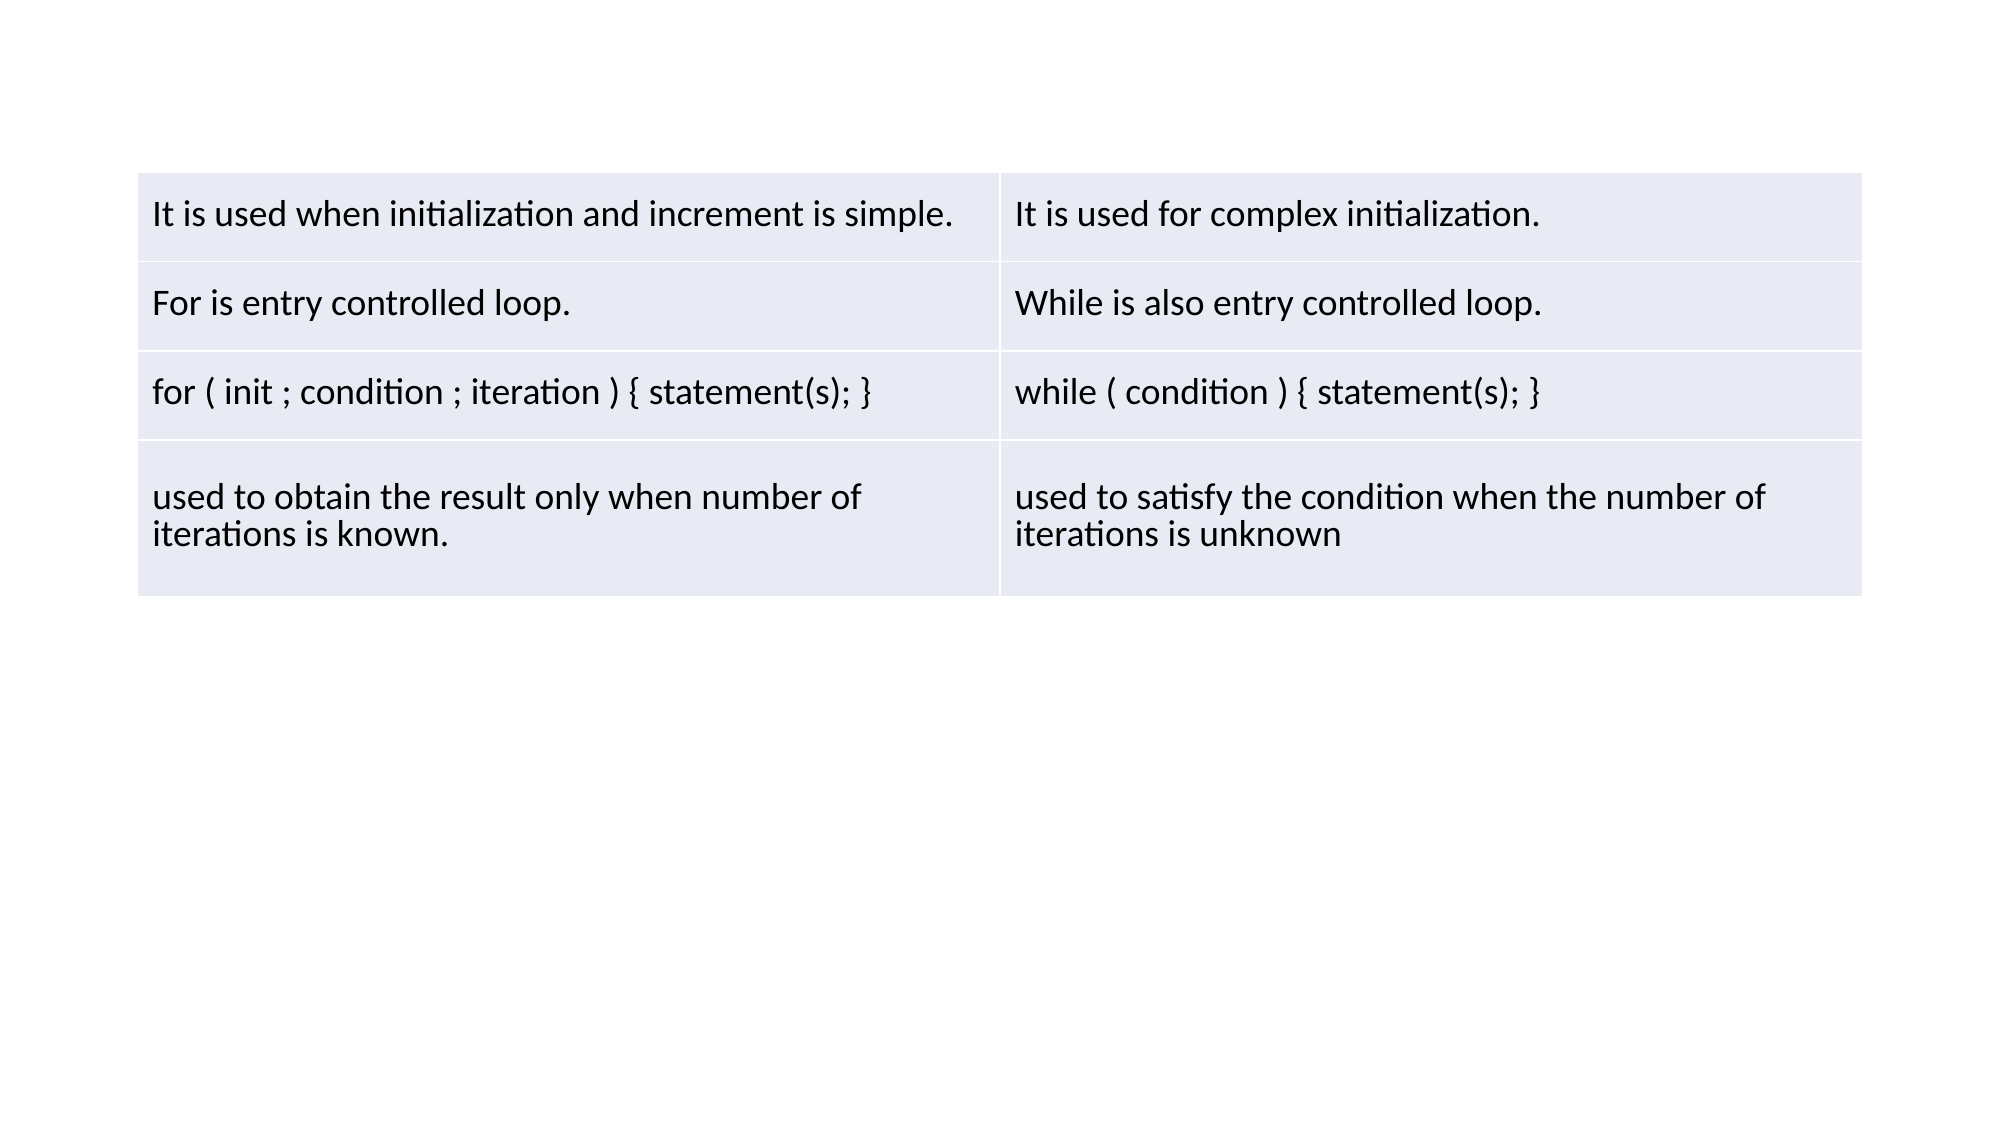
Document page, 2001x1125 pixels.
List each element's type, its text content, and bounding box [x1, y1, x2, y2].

table_header It is used for complex initialization. [1001, 173, 1862, 261]
table_cell for ( init ; condition ; iteration ) { statement(s); } [138, 352, 999, 439]
table_cell For is entry controlled loop. [138, 262, 999, 350]
table_cell While is also entry controlled loop. [1001, 262, 1862, 350]
table_cell used to satisfy the condition when the number of iterations is unknown [1001, 441, 1862, 596]
table_header It is used when initialization and increment is simple. [138, 173, 999, 261]
table_cell while ( condition ) { statement(s); } [1001, 352, 1862, 439]
table_cell used to obtain the result only when number of iterations is known. [138, 441, 999, 596]
